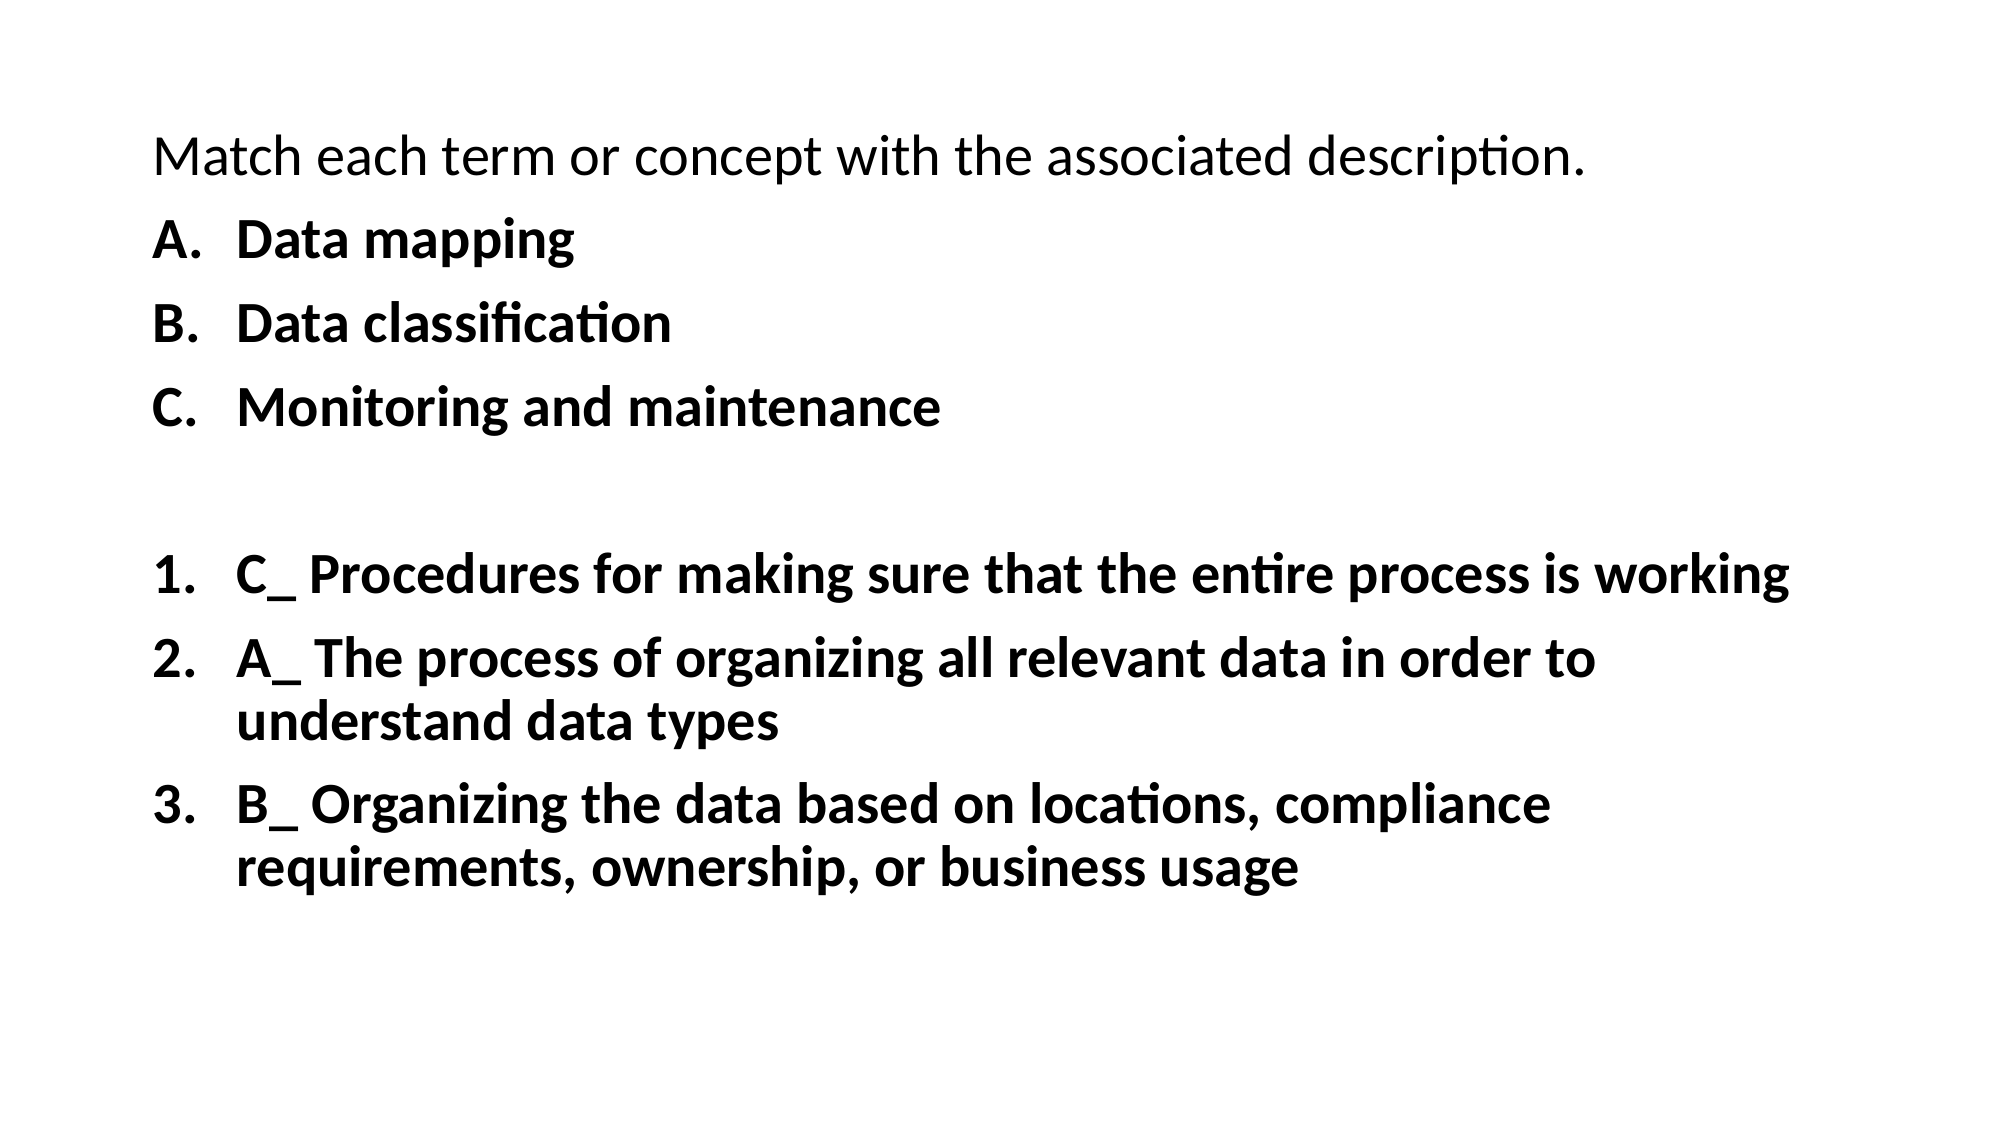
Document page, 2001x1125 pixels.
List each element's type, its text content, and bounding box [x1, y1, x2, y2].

list Match each term or concept with the associated description. Data mapping Data classification Monitoring and maintenance C_ Procedures for making sure that the entire process is working A_ The process of organizing all relevant data in order to understand data types B_ Organizing the data based on locations, compliance requirements, ownership, or business usage [137, 117, 1863, 1014]
